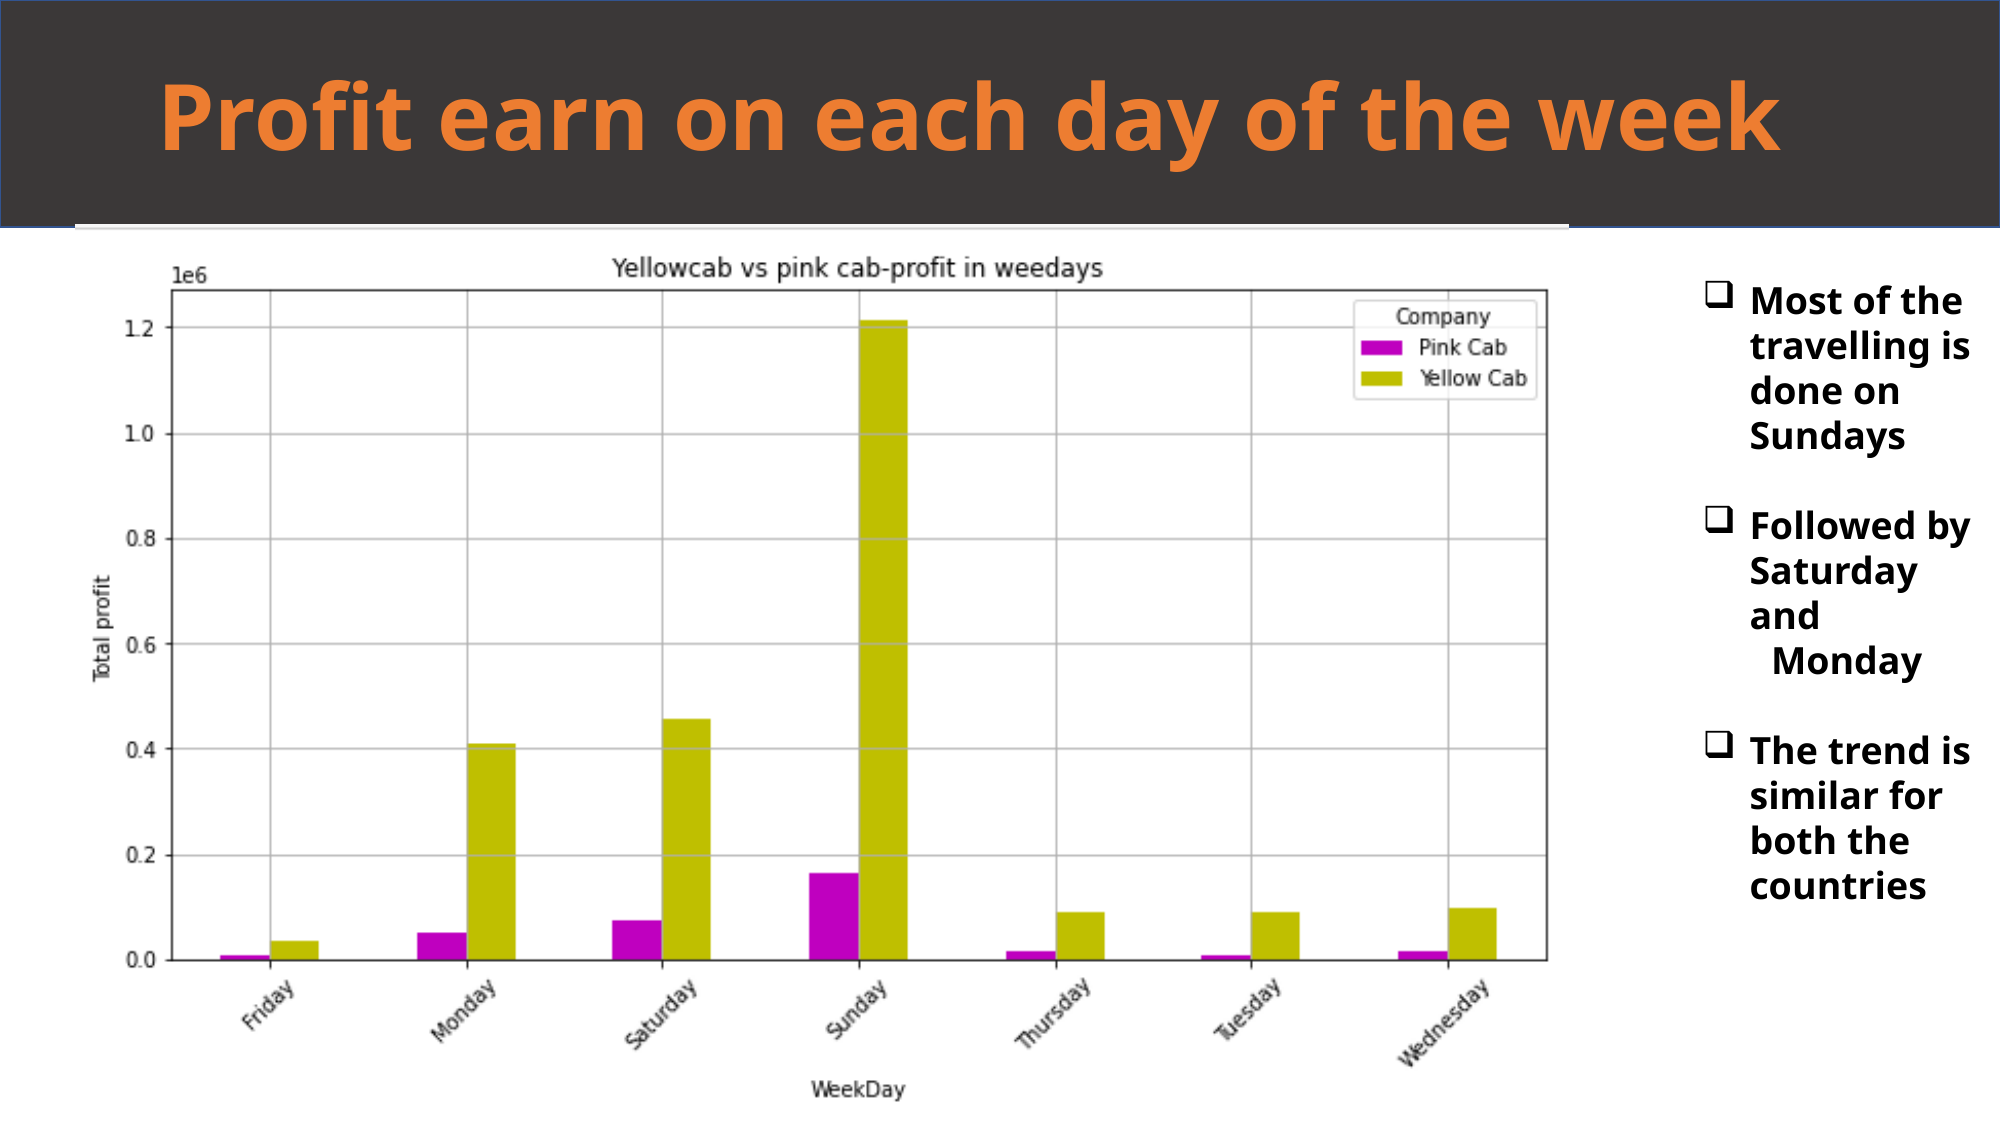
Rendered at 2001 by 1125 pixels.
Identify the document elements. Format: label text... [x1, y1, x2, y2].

text_box Most of the travelling is done on Sundays Followed by Saturday and Monday The trend is similar for both the countries [1687, 228, 2000, 960]
text_box Profit earn on each day of the week [0, 0, 2000, 228]
picture [74, 224, 1569, 1112]
